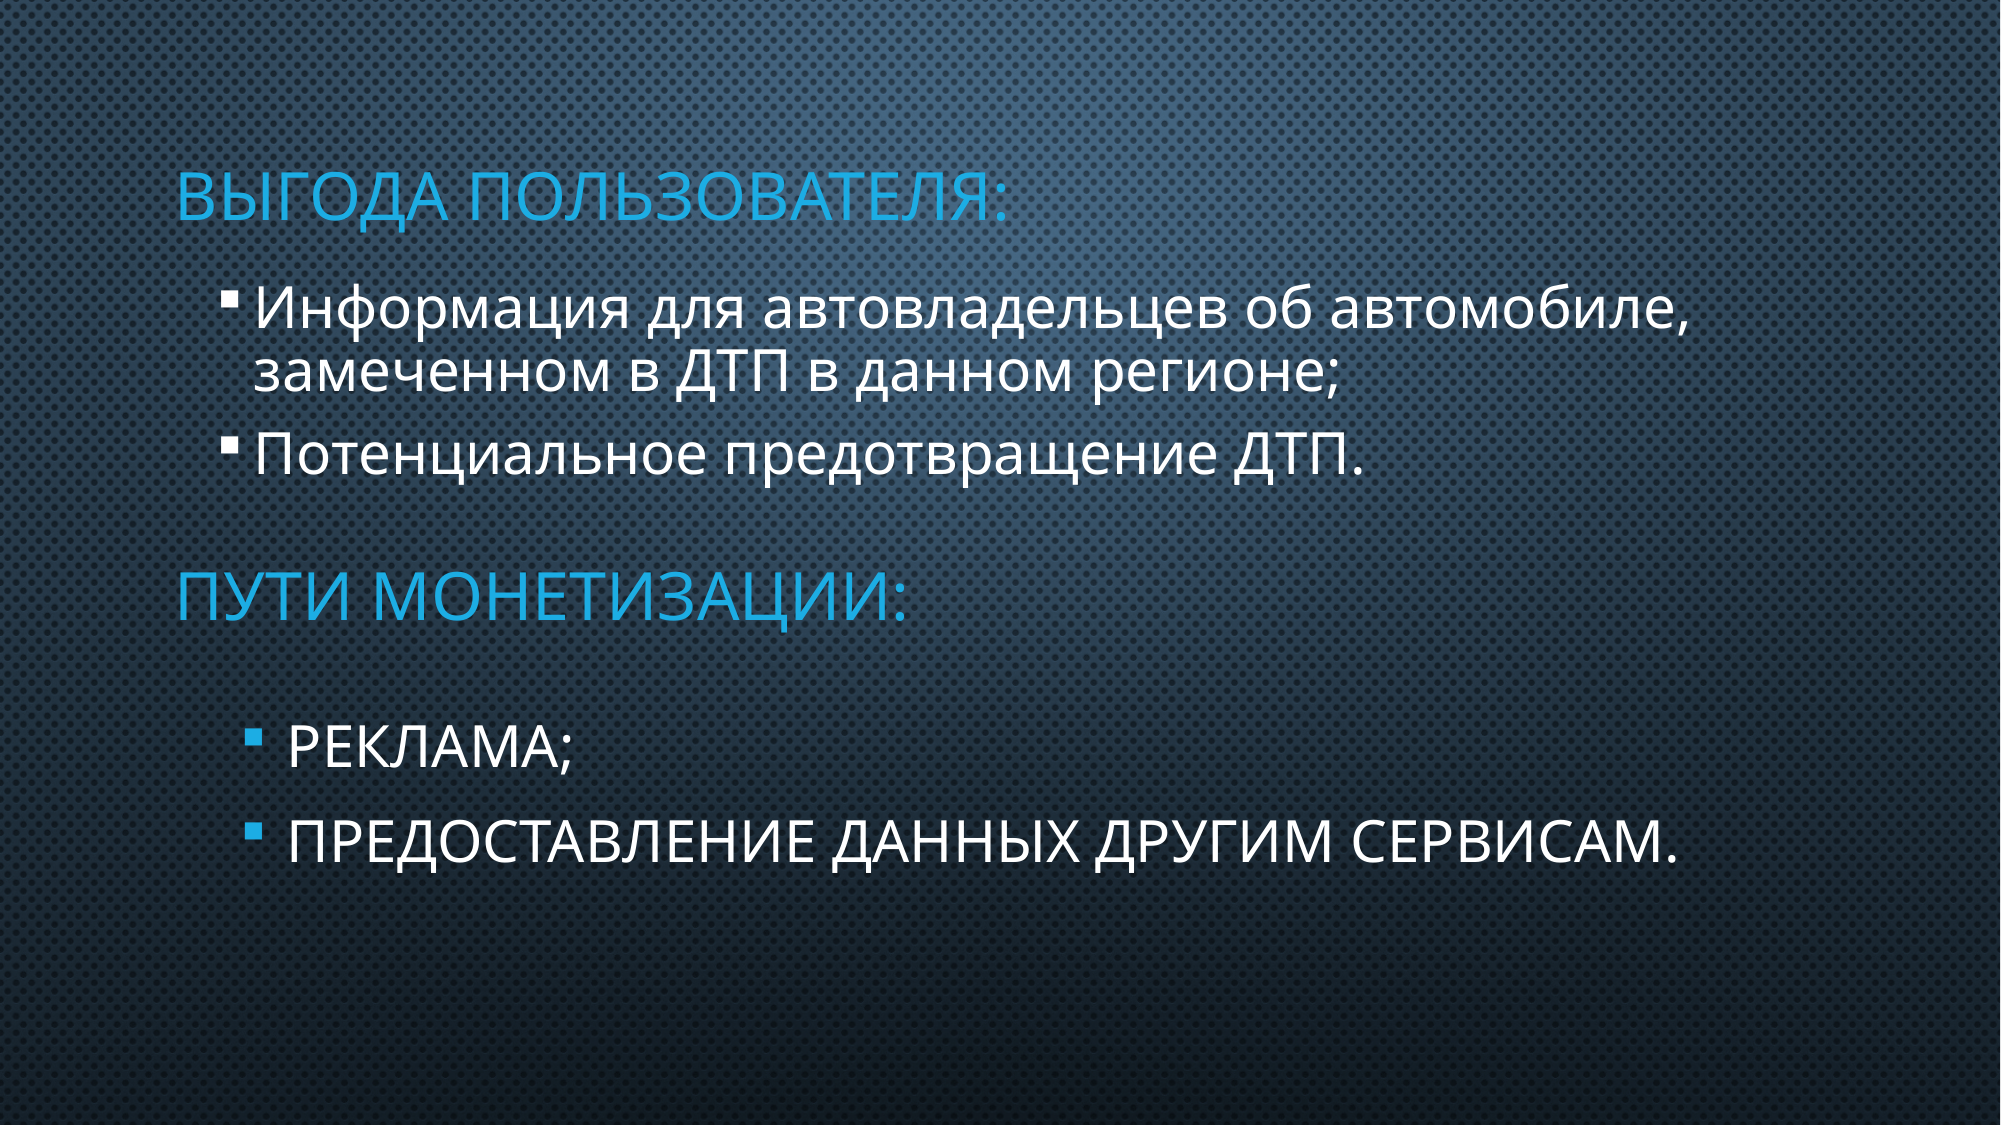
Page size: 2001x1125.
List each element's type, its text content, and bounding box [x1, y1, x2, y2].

list Реклама; Предоставление данных другим сервисам. [225, 702, 1864, 909]
title Выгода пользователя: [159, 117, 1785, 271]
text_box Пути монетизации: [159, 516, 1785, 671]
text_box Информация для автовладельцев об автомобиле, замеченном в ДТП в данном регионе; Потенциальное предотвращение ДТП. [201, 270, 1785, 516]
